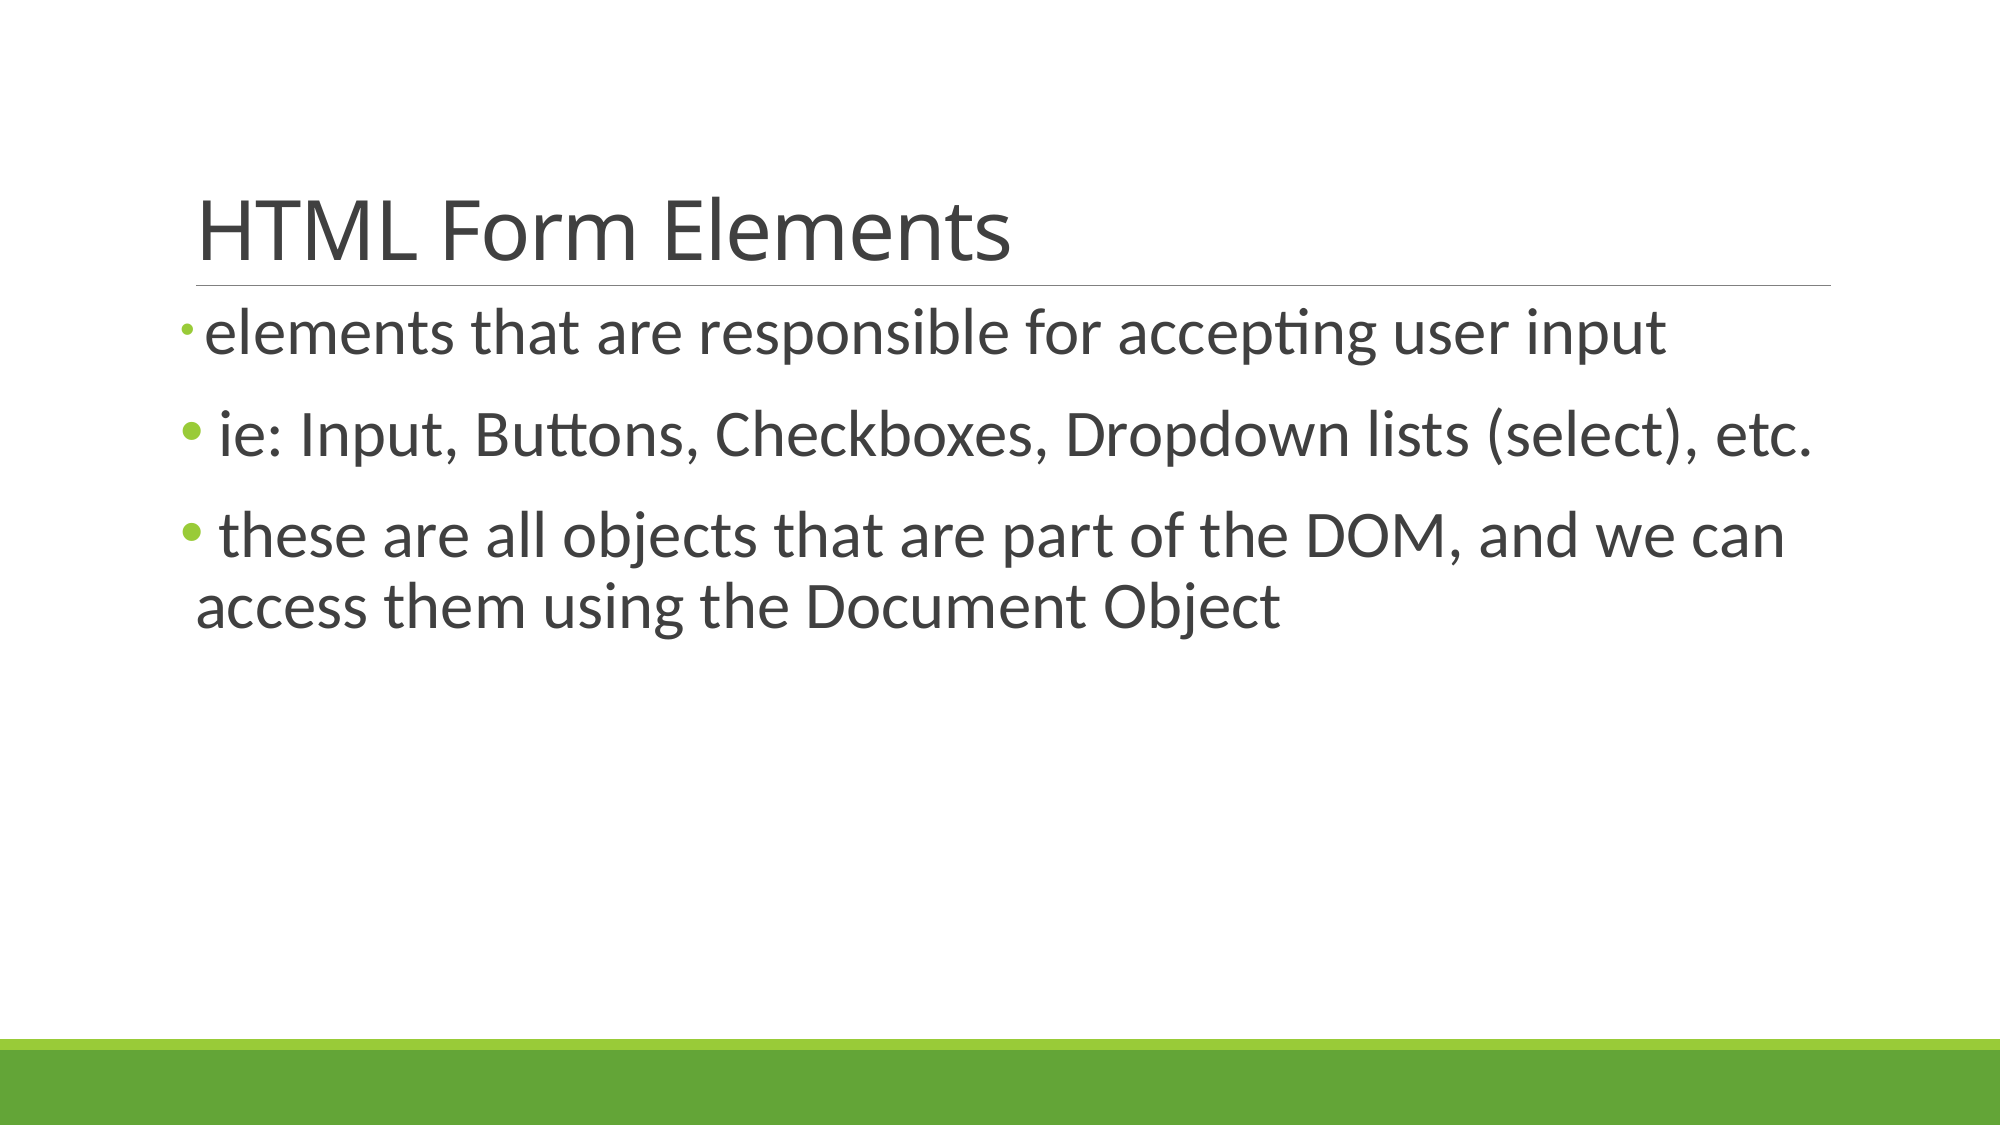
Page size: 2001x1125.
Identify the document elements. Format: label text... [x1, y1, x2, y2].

title HTML Form Elements [180, 47, 1830, 285]
list elements that are responsible for accepting user input ie: Input, Buttons, Checkboxes, Dropdown lists (select), etc. these are all objects that are part of the DOM, and we can access them using the Document Object [180, 289, 1830, 950]
